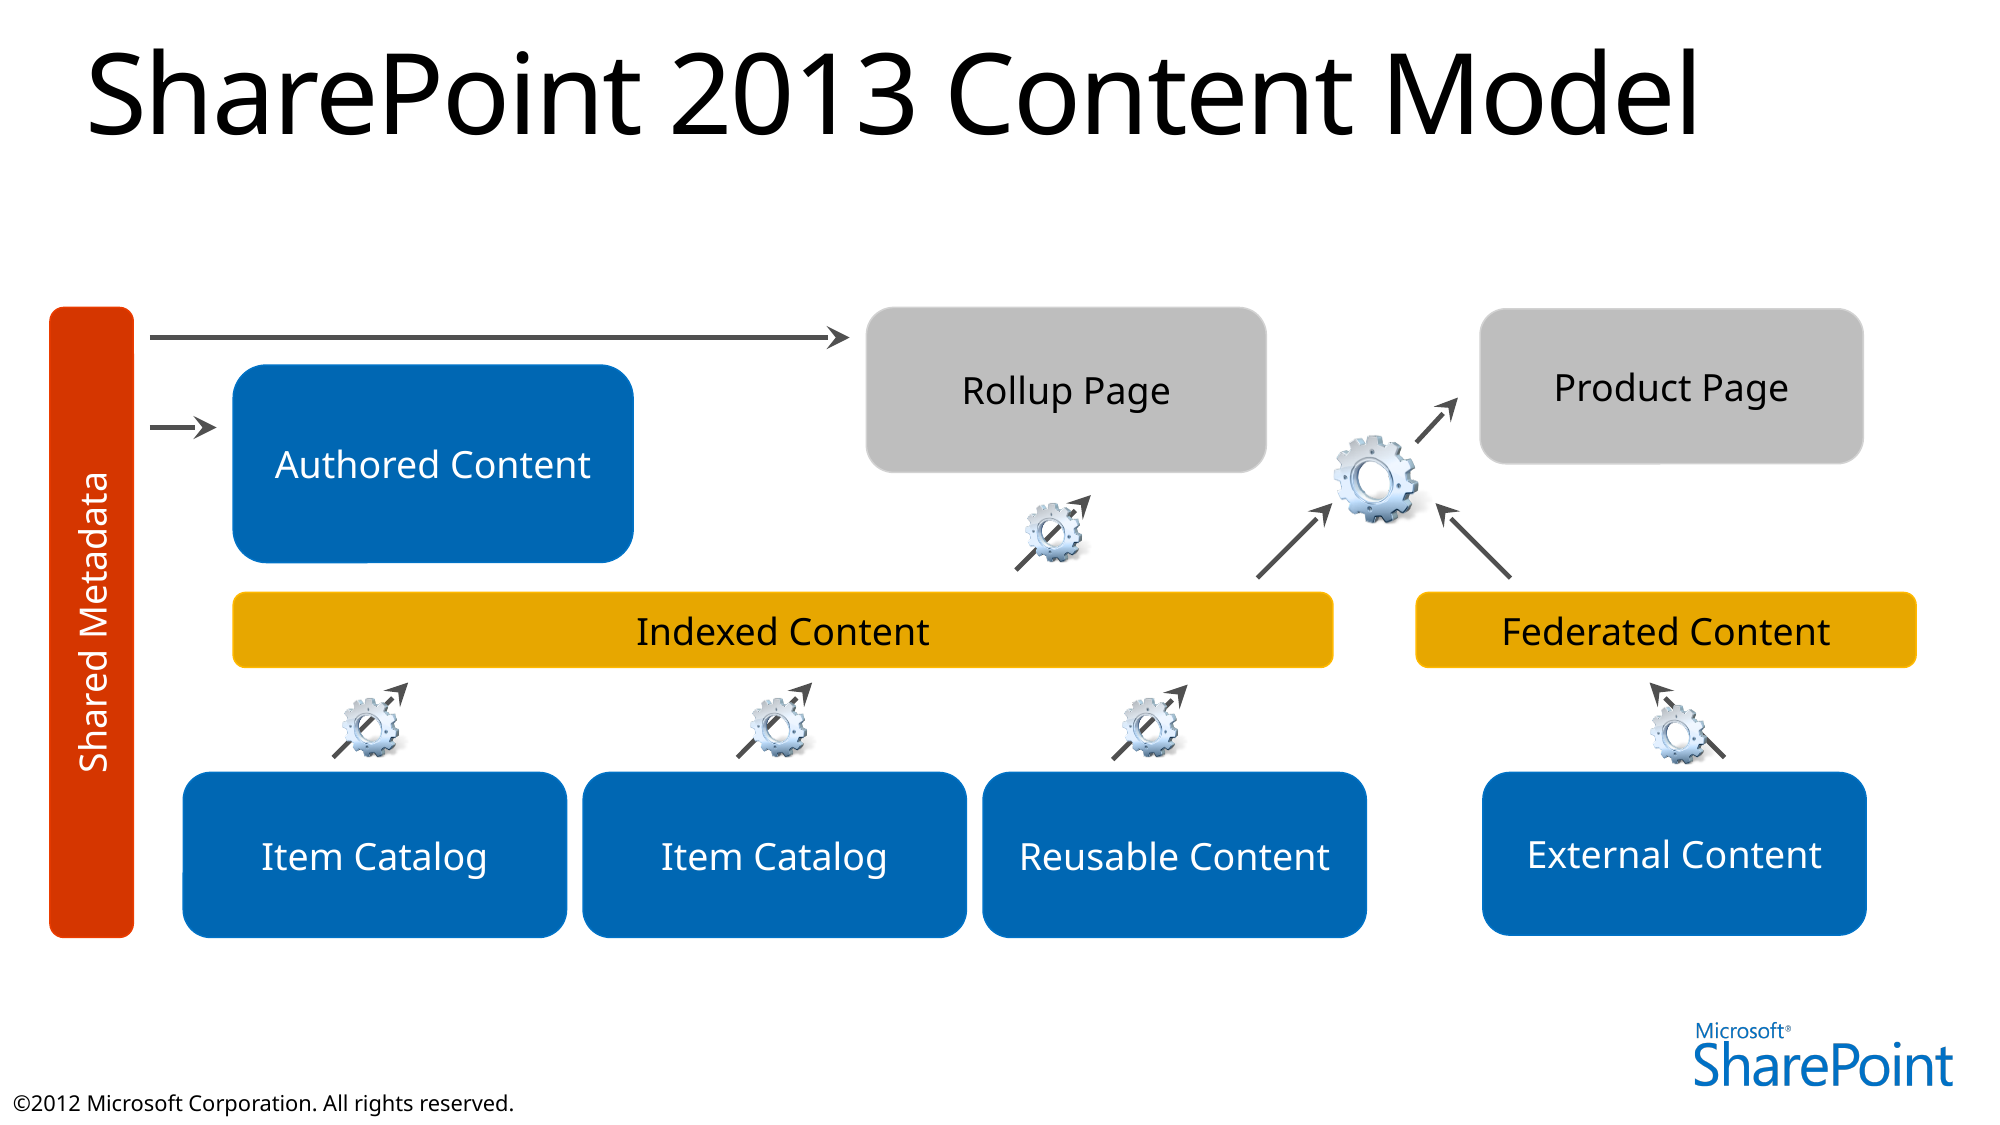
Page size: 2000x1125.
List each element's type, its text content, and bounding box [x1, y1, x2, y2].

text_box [736, 682, 813, 758]
text_box Federated Content [1415, 591, 1917, 669]
text_box Product Page [1479, 308, 1865, 465]
text_box External Content [1482, 771, 1867, 936]
picture [1120, 697, 1188, 758]
picture [1332, 434, 1434, 525]
text_box Authored Content [232, 364, 634, 564]
text_box Item Catalog [182, 771, 568, 939]
picture [1024, 502, 1092, 563]
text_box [1112, 684, 1188, 760]
text_box Rollup Page [865, 306, 1268, 474]
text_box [1649, 682, 1725, 758]
text_box Indexed Content [232, 591, 1334, 669]
title SharePoint 2013 Content Model [85, 37, 1914, 161]
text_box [1416, 397, 1459, 443]
text_box Item Catalog [582, 771, 968, 939]
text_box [1435, 502, 1511, 579]
text_box Reusable Content [982, 771, 1368, 939]
text_box Shared Metadata [49, 306, 135, 939]
picture [749, 697, 817, 758]
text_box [1015, 494, 1092, 571]
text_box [1257, 502, 1333, 579]
picture [1649, 704, 1717, 766]
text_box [332, 682, 409, 758]
picture [341, 697, 409, 758]
picture [1690, 1007, 1953, 1098]
